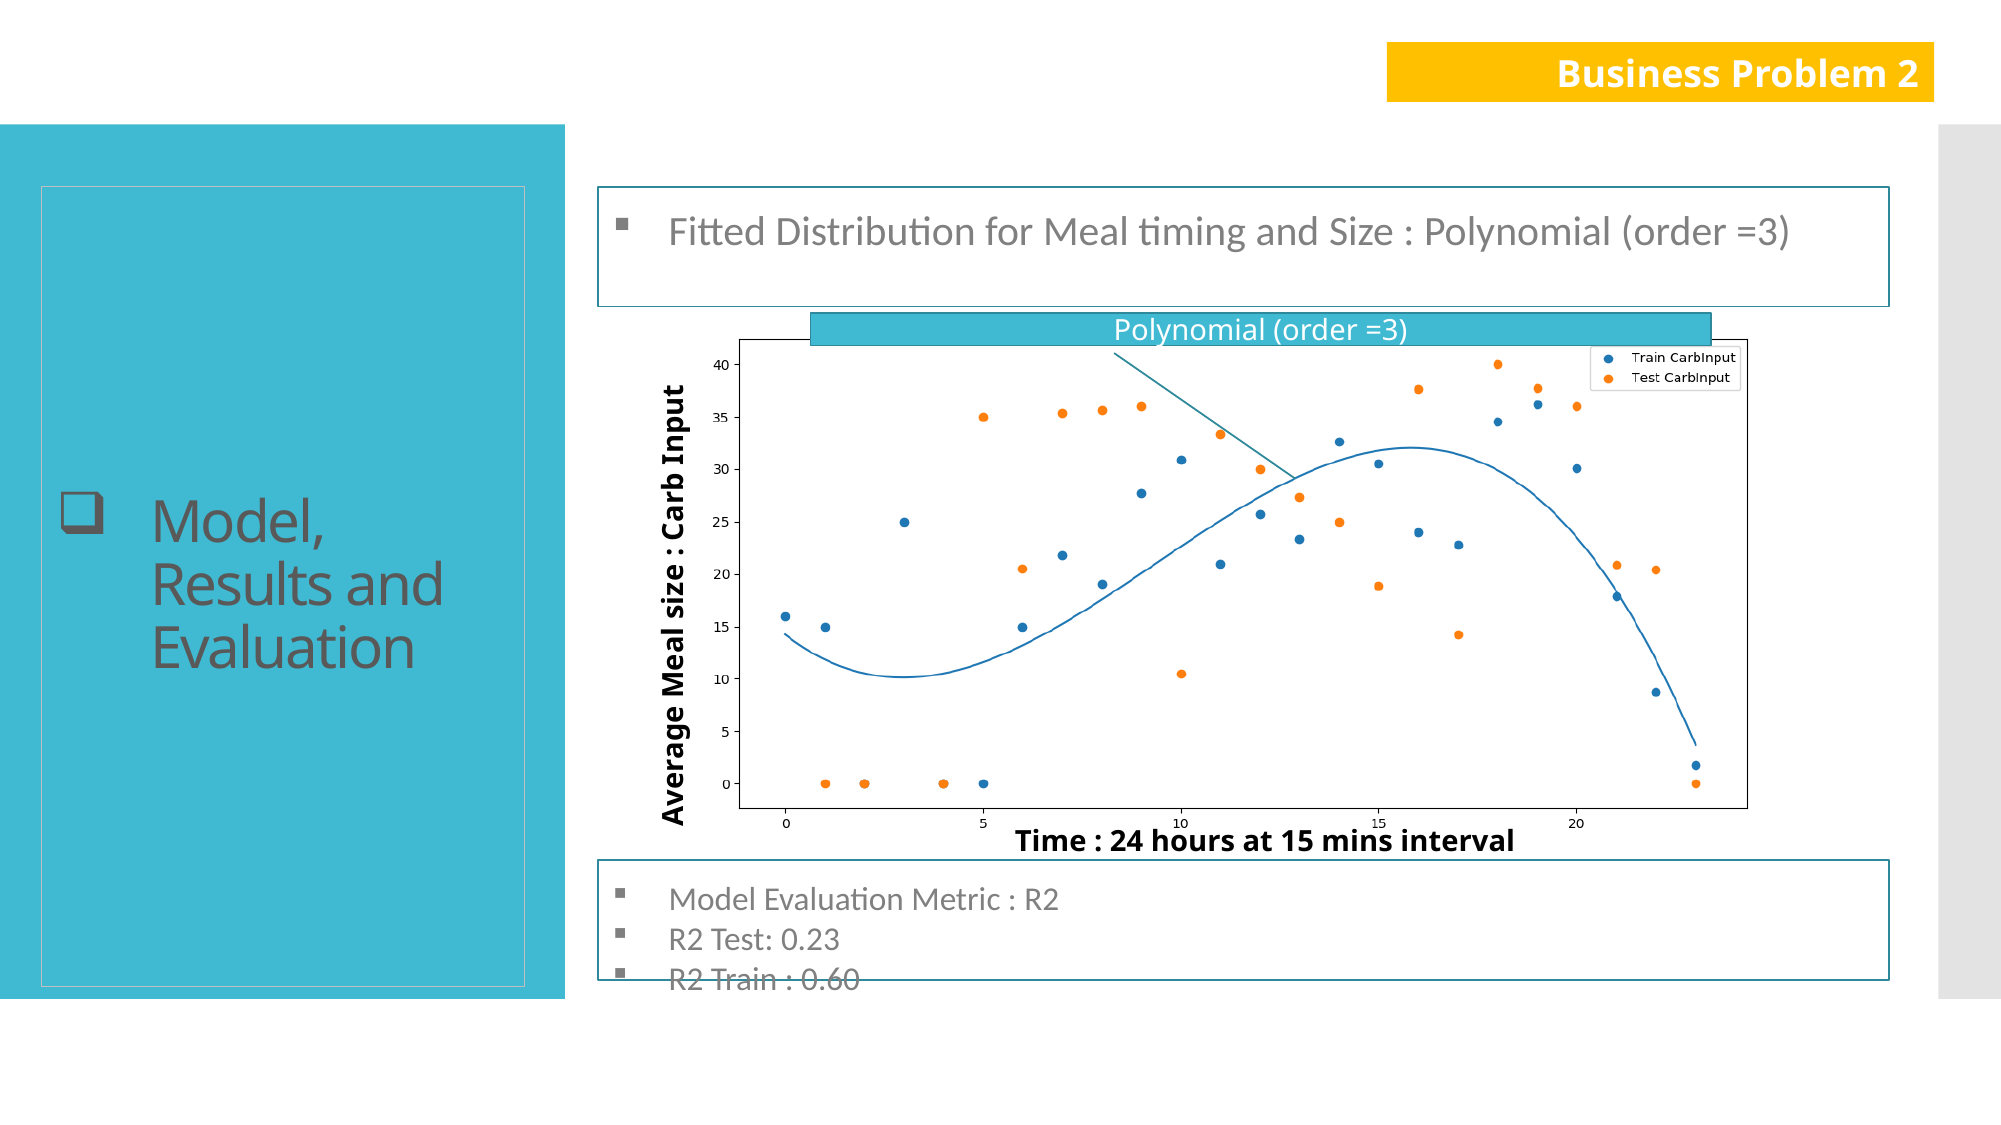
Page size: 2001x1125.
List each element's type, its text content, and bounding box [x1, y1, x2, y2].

text_box Business Problem 2 [1386, 42, 1935, 102]
picture [689, 316, 1798, 328]
text_box Model Evaluation Metric : R2 R2 Test: 0.23 R2 Train : 0.60 [597, 870, 1889, 1011]
text_box Model, Results and Evaluation [41, 186, 525, 987]
text_box [597, 859, 638, 870]
text_box Fitted Distribution for Meal timing and Size : Polynomial (order =3) [597, 196, 1889, 262]
text_box [597, 186, 1890, 307]
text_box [638, 328, 1872, 890]
text_box Polynomial (order =3) [810, 312, 1712, 316]
text_box [1872, 859, 1890, 981]
